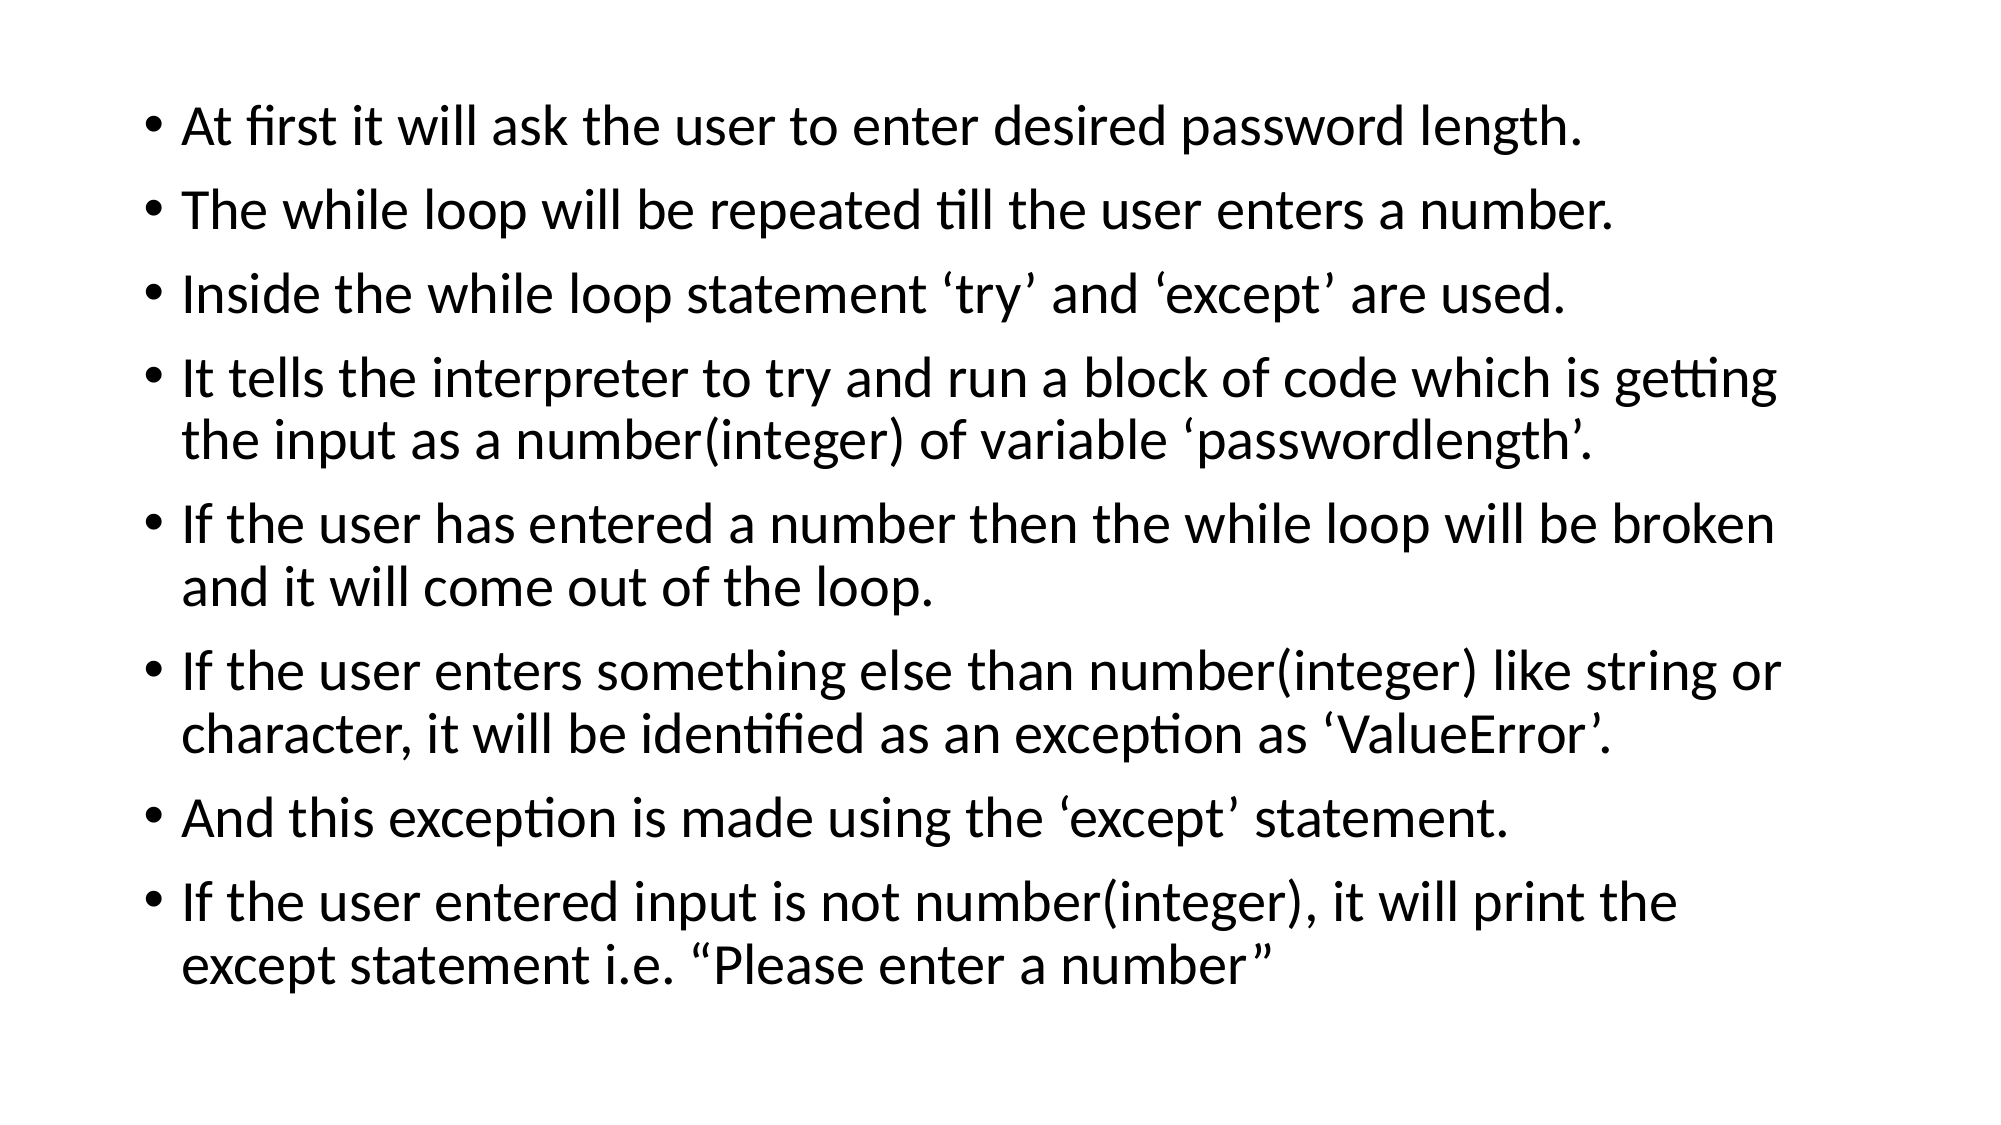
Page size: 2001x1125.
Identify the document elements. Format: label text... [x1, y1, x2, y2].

list At first it will ask the user to enter desired password length. The while loop will be repeated till the user enters a number. Inside the while loop statement ‘try’ and ‘except’ are used. It tells the interpreter to try and run a block of code which is getting the input as a number(integer) of variable ‘passwordlength’. If the user has entered a number then the while loop will be broken and it will come out of the loop. If the user enters something else than number(integer) like string or character, it will be identified as an exception as ‘ValueError’. And this exception is made using the ‘except’ statement. If the user entered input is not number(integer), it will print the except statement i.e. “Please enter a number” [128, 87, 1863, 1014]
